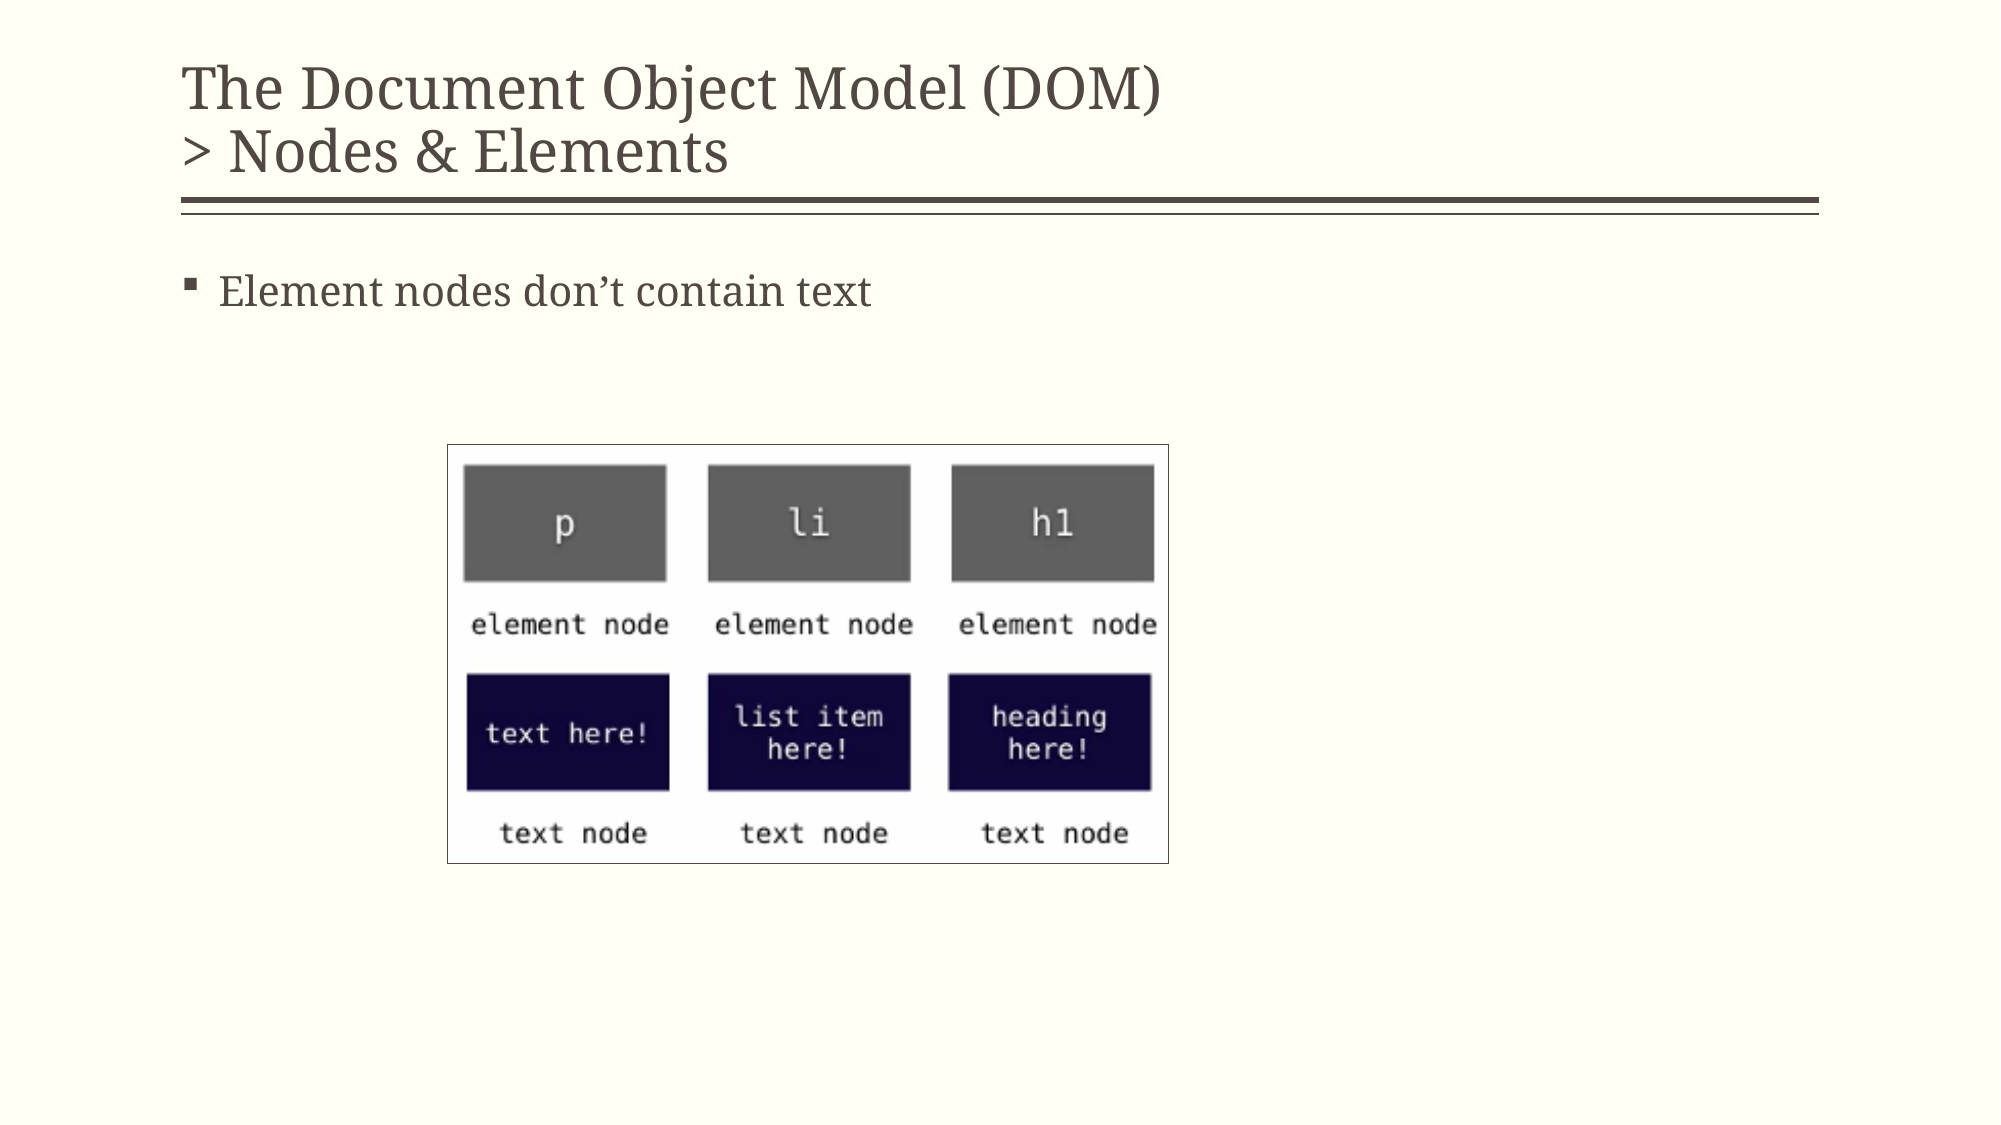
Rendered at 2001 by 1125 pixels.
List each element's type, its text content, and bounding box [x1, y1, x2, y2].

list Element nodes don’t contain text [181, 262, 1819, 1013]
picture [447, 444, 1169, 864]
title The Document Object Model (DOM) > Nodes & Elements [181, 12, 1819, 193]
